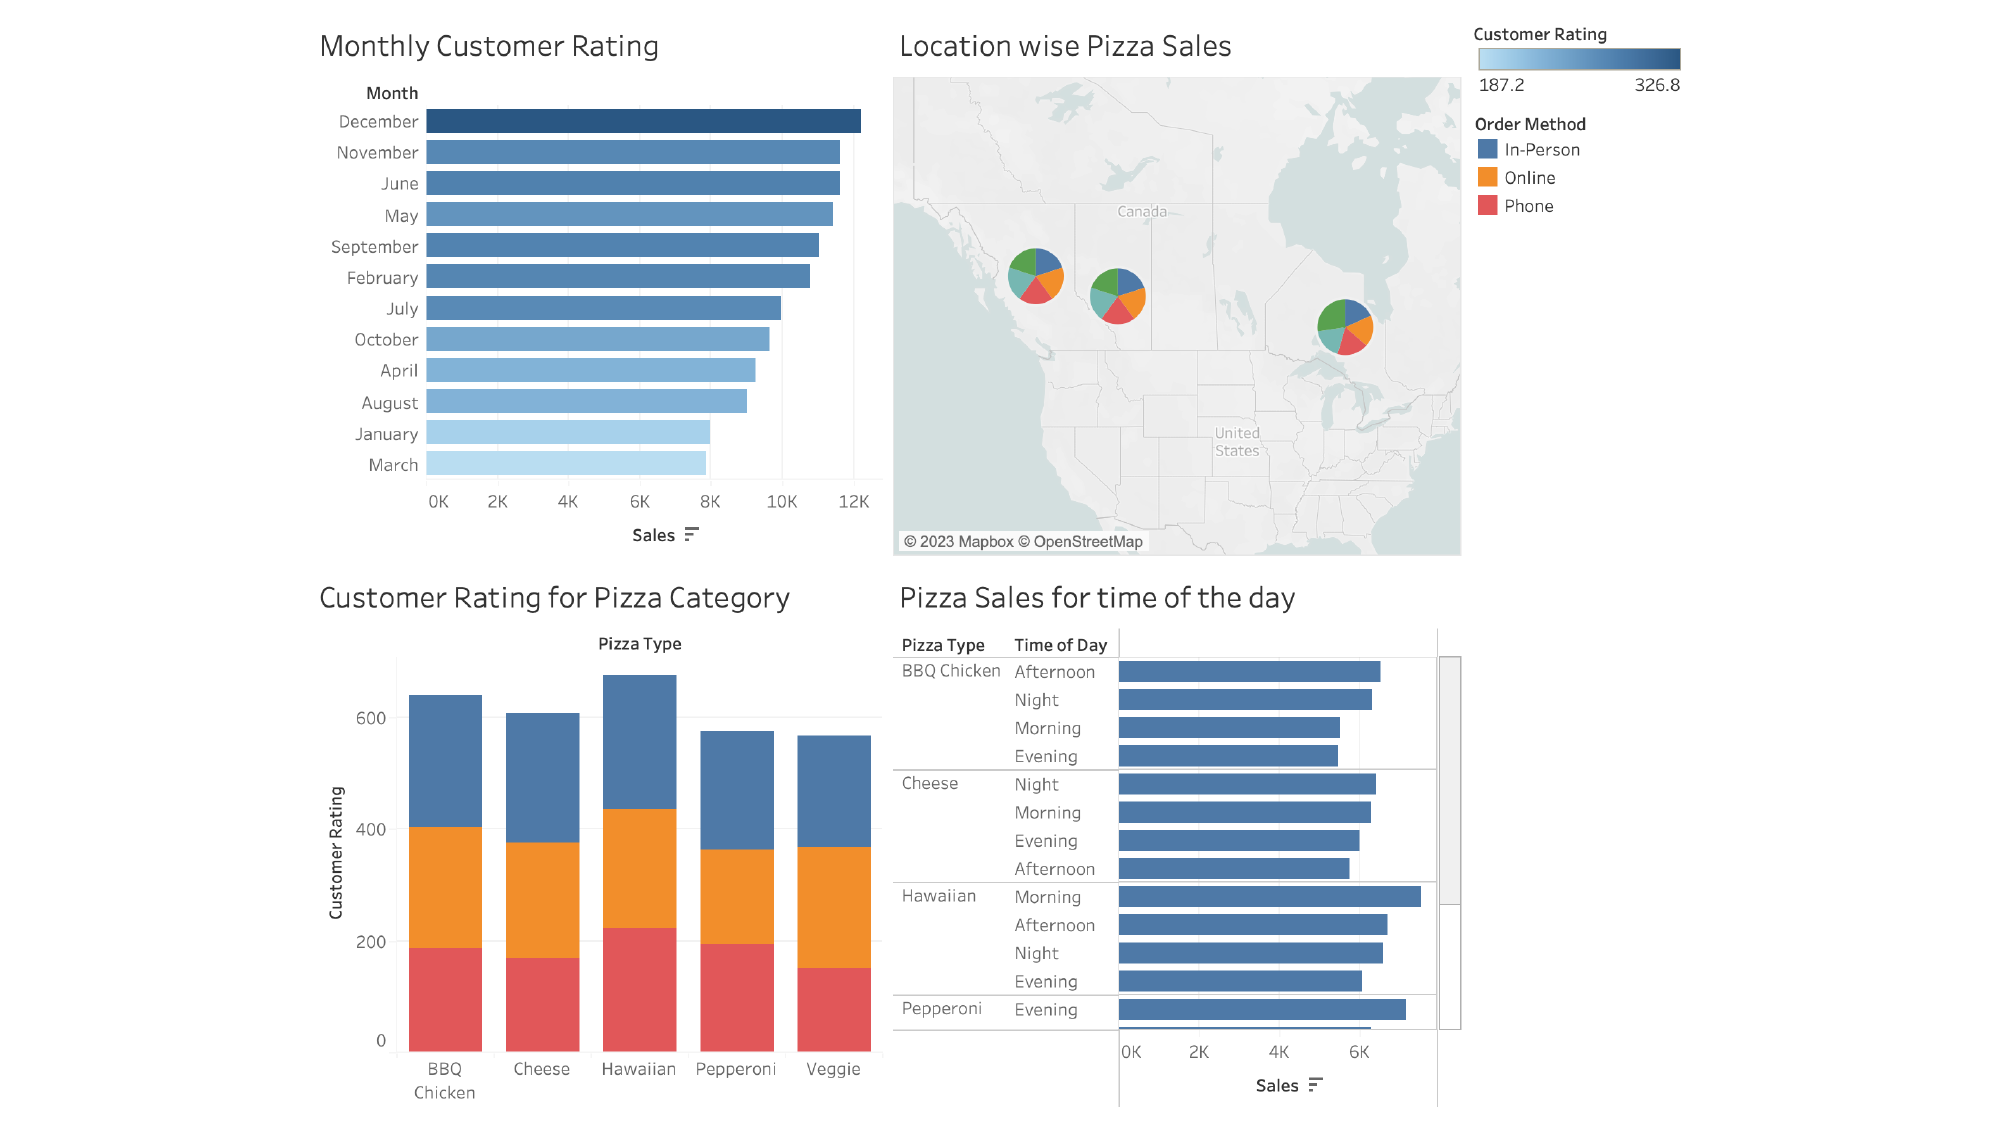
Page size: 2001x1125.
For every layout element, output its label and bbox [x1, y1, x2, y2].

picture [296, 0, 1704, 1125]
